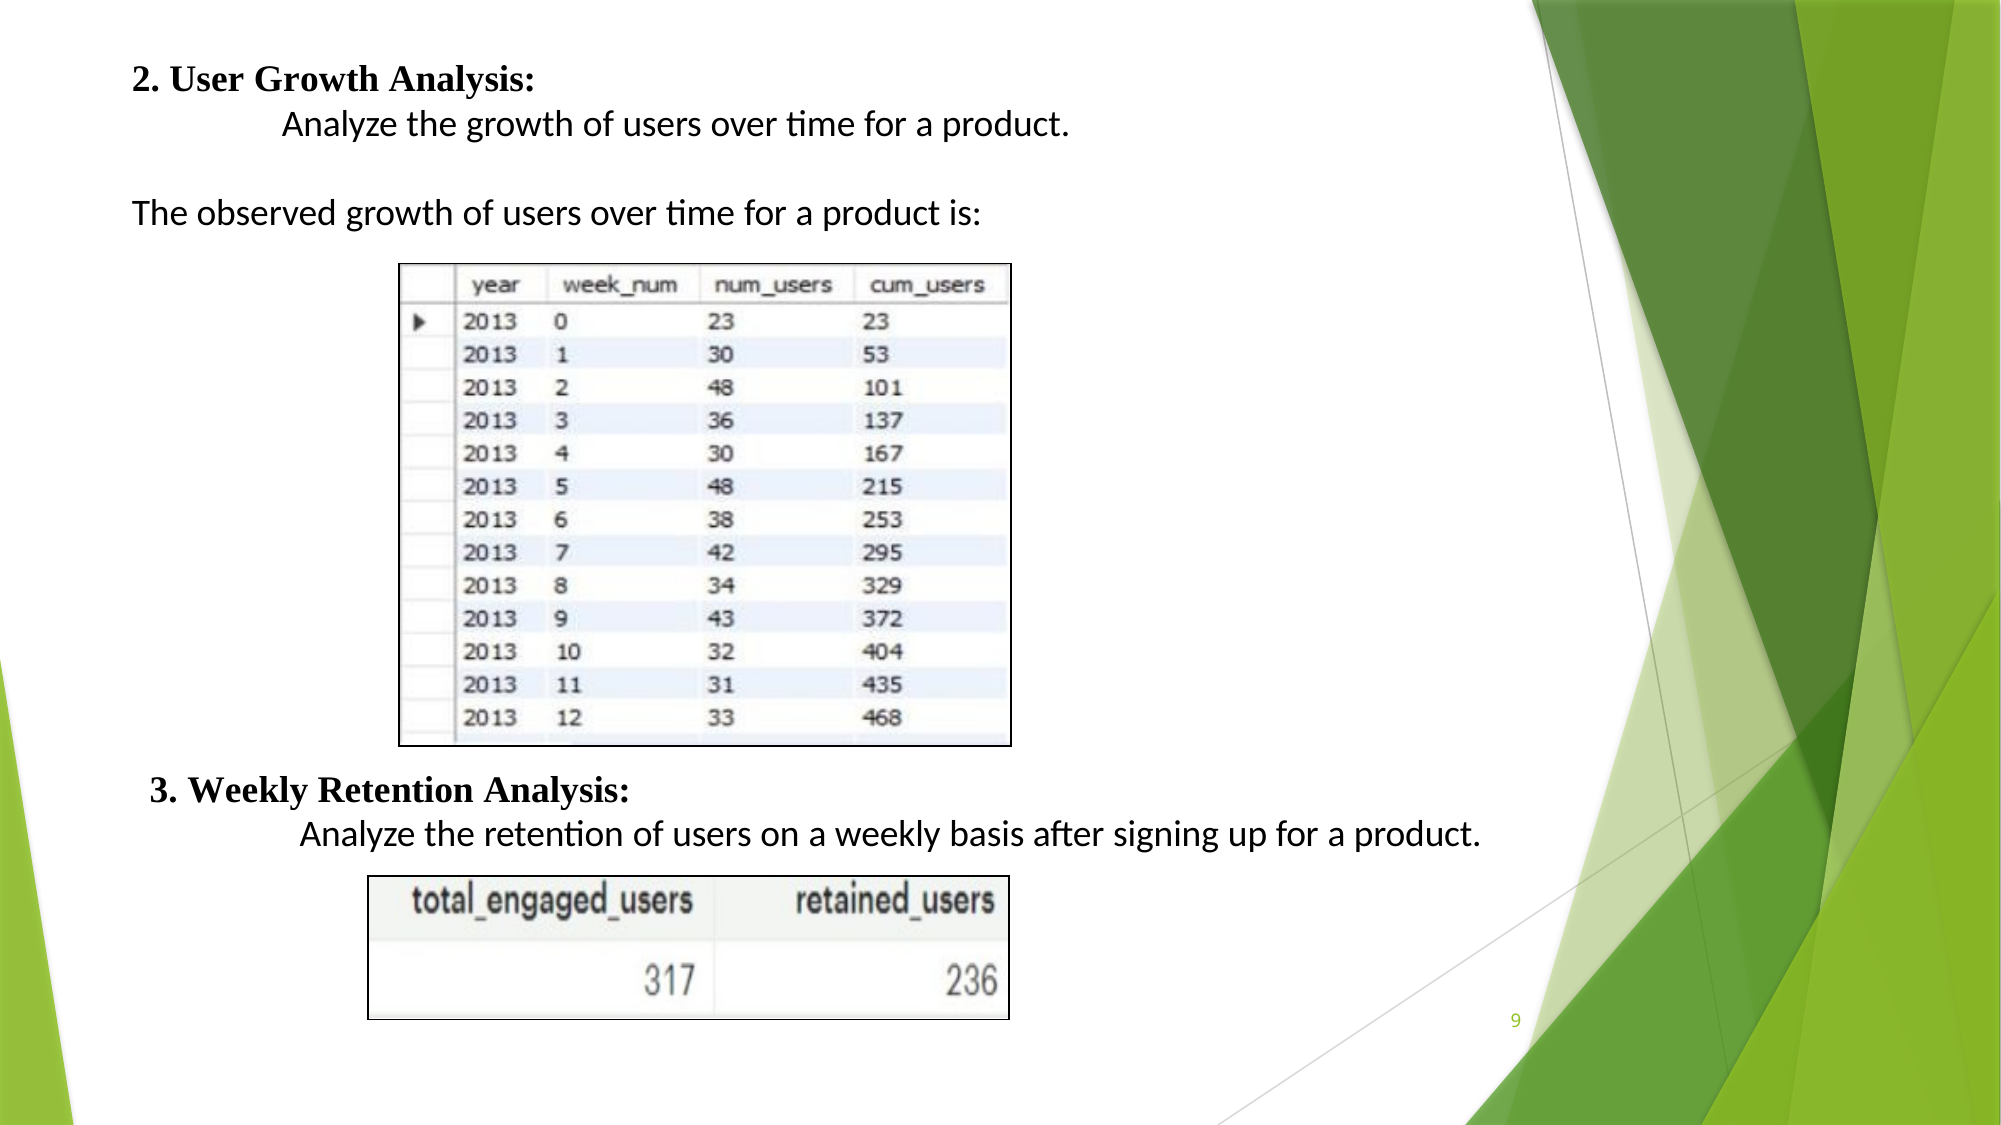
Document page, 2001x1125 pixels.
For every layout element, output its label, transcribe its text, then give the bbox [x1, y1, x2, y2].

text_box 3. Weekly Retention Analysis: Analyze the retention of users on a weekly basis after signing up for a product. [147, 763, 1493, 854]
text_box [397, 261, 1013, 748]
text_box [366, 873, 1011, 1022]
slide_number 9 [1409, 694, 1522, 1125]
text_box 2. User Growth Analysis: Analyze the growth of users over time for a product. The observed growth of users over time for a product is: [129, 52, 1079, 233]
text_box [1013, 262, 2000, 273]
